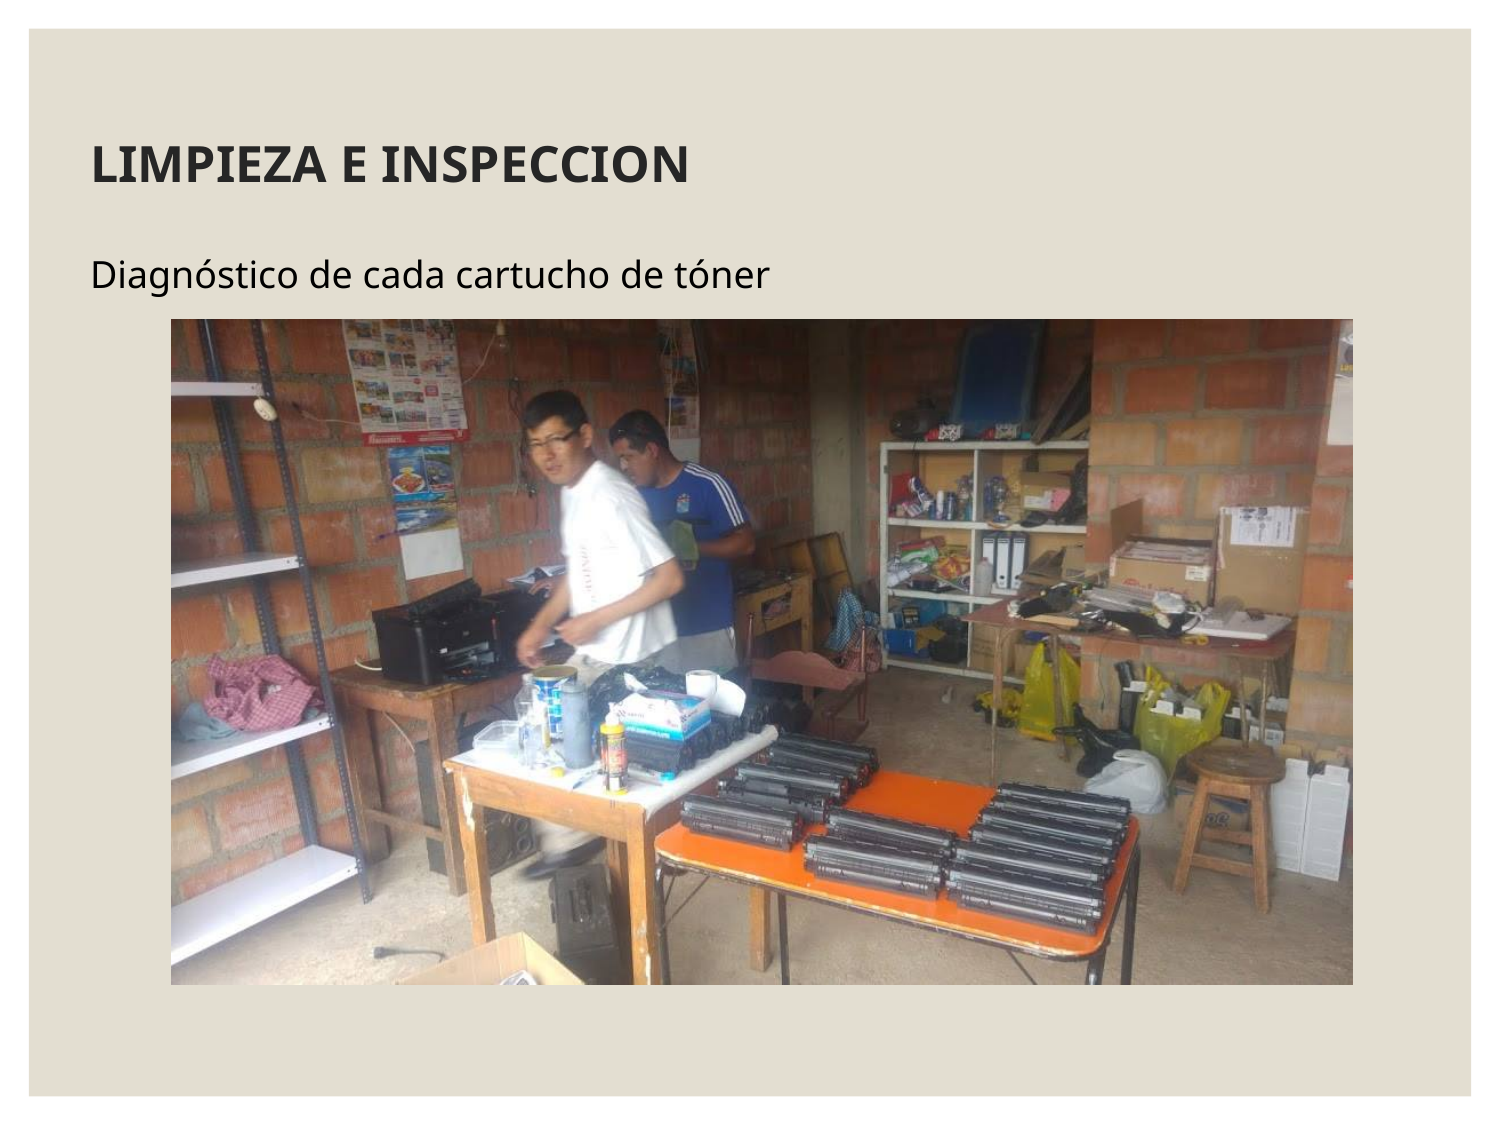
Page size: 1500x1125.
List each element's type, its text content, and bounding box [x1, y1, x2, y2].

picture [171, 319, 1353, 985]
list Diagnóstico de cada cartucho de tóner [75, 243, 1425, 338]
title LIMPIEZA E INSPECCION [75, 90, 1425, 243]
